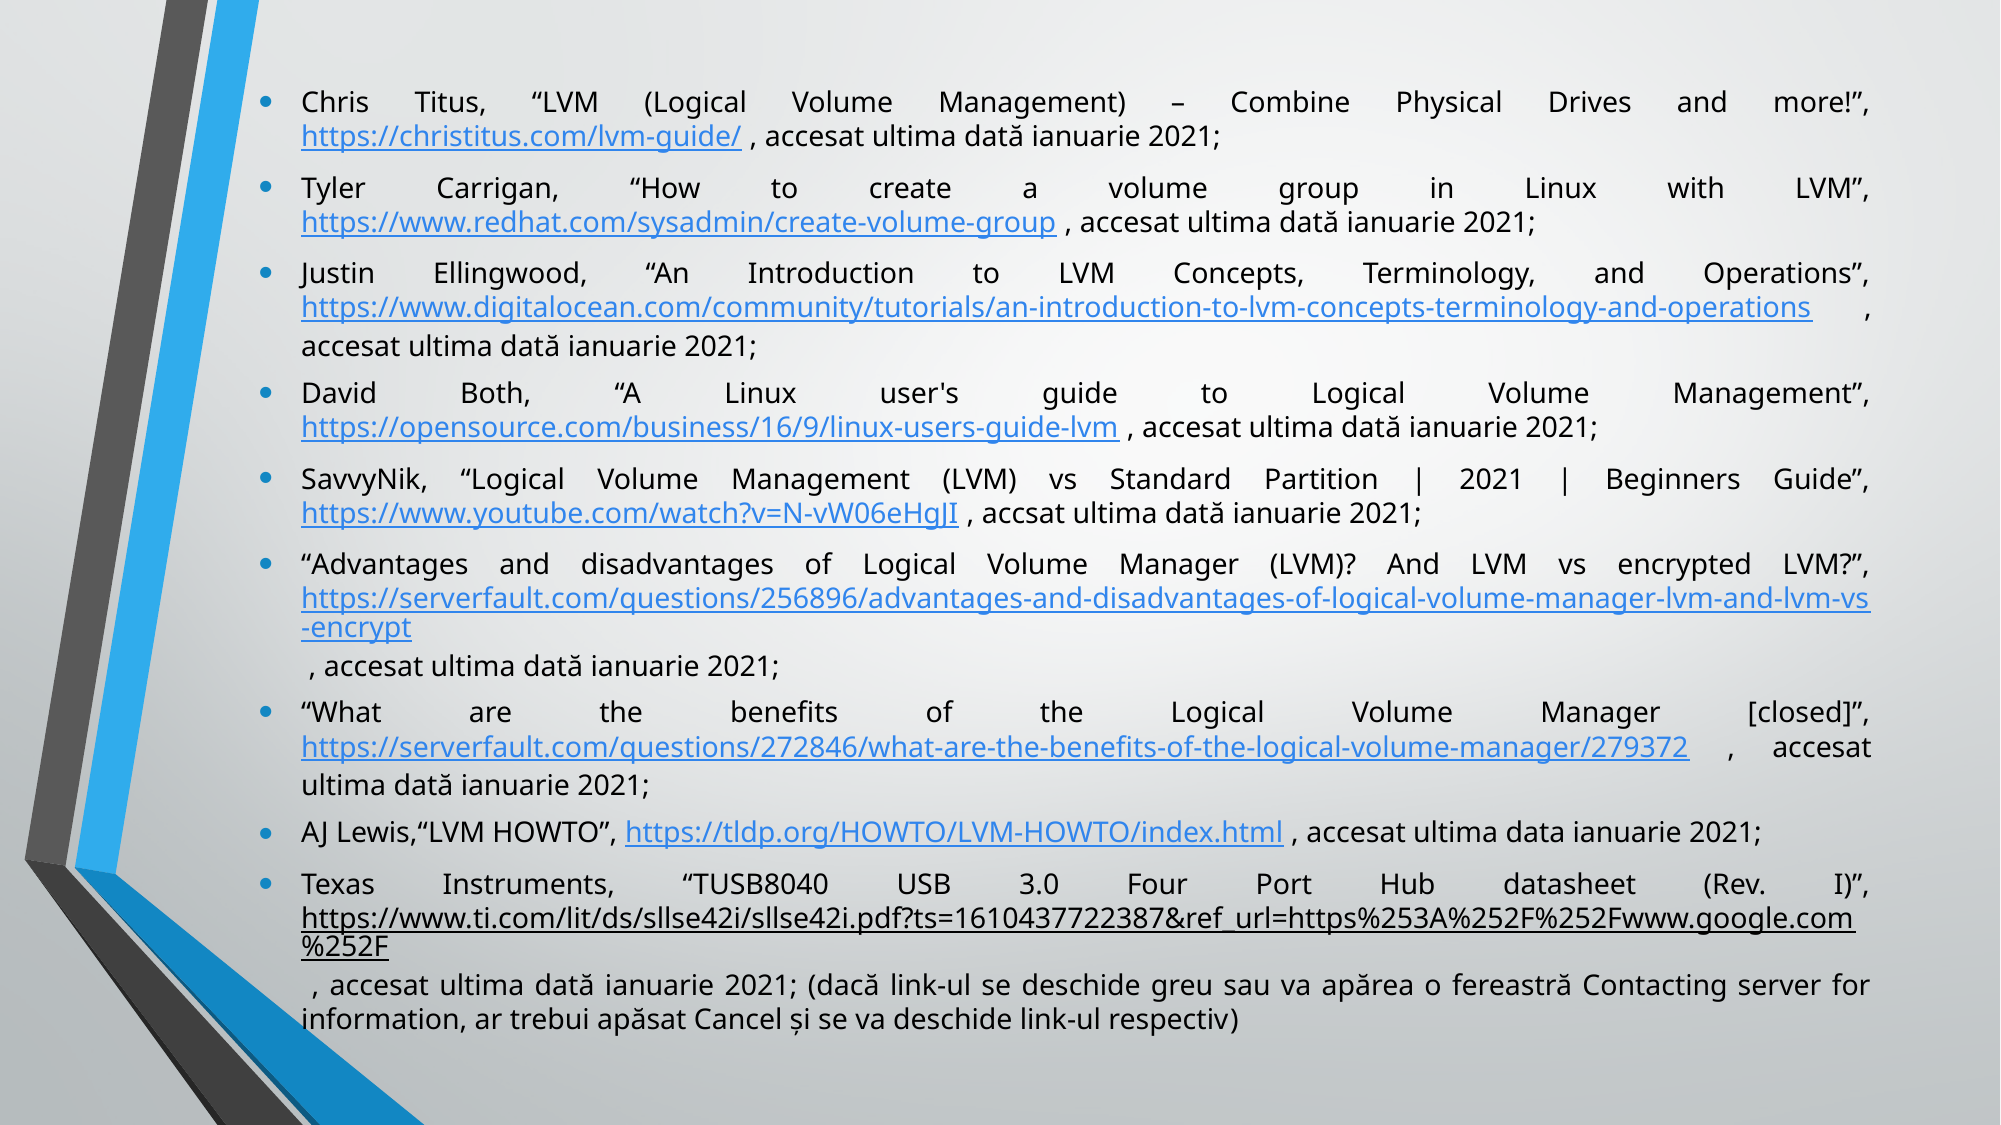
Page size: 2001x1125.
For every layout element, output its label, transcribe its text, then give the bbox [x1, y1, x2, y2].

list Chris Titus, “LVM (Logical Volume Management) – Combine Physical Drives and more!”, https://christitus.com/lvm-guide/ , accesat ultima dată ianuarie 2021; Tyler Carrigan, “How to create a volume group in Linux with LVM”, https://www.redhat.com/sysadmin/create-volume-group , accesat ultima dată ianuarie 2021; Justin Ellingwood, “An Introduction to LVM Concepts, Terminology, and Operations”, https://www.digitalocean.com/community/tutorials/an-introduction-to-lvm-concepts-terminology-and-operations , accesat ultima dată ianuarie 2021; David Both, “A Linux user's guide to Logical Volume Management”, https://opensource.com/business/16/9/linux-users-guide-lvm , accesat ultima dată ianuarie 2021; SavvyNik, “Logical Volume Management (LVM) vs Standard Partition | 2021 | Beginners Guide”, https://www.youtube.com/watch?v=N-vW06eHgJI , accsat ultima dată ianuarie 2021; “Advantages and disadvantages of Logical Volume Manager (LVM)? And LVM vs encrypted LVM?”, https://serverfault.com/questions/256896/advantages-and-disadvantages-of-logical-volume-manager-lvm-and-lvm-vs-encrypt , accesat ultima dată ianuarie 2021; “What are the benefits of the Logical Volume Manager [closed]”, https://serverfault.com/questions/272846/what-are-the-benefits-of-the-logical-volume-manager/279372 , accesat ultima dată ianuarie 2021; AJ Lewis,“LVM HOWTO”, https://tldp.org/HOWTO/LVM-HOWTO/index.html , accesat ultima data ianuarie 2021; Texas Instruments, “TUSB8040 USB 3.0 Four Port Hub datasheet (Rev. I)”, https://www.ti.com/lit/ds/sllse42i/sllse42i.pdf?ts=1610437722387&ref_url=https%253A%252F%252Fwww.google.com%252F , accesat ultima dată ianuarie 2021; (dacă link-ul se deschide greu sau va apărea o fereastră Contacting server for information, ar trebui apăsat Cancel și se va deschide link-ul respectiv) [243, 75, 1887, 988]
